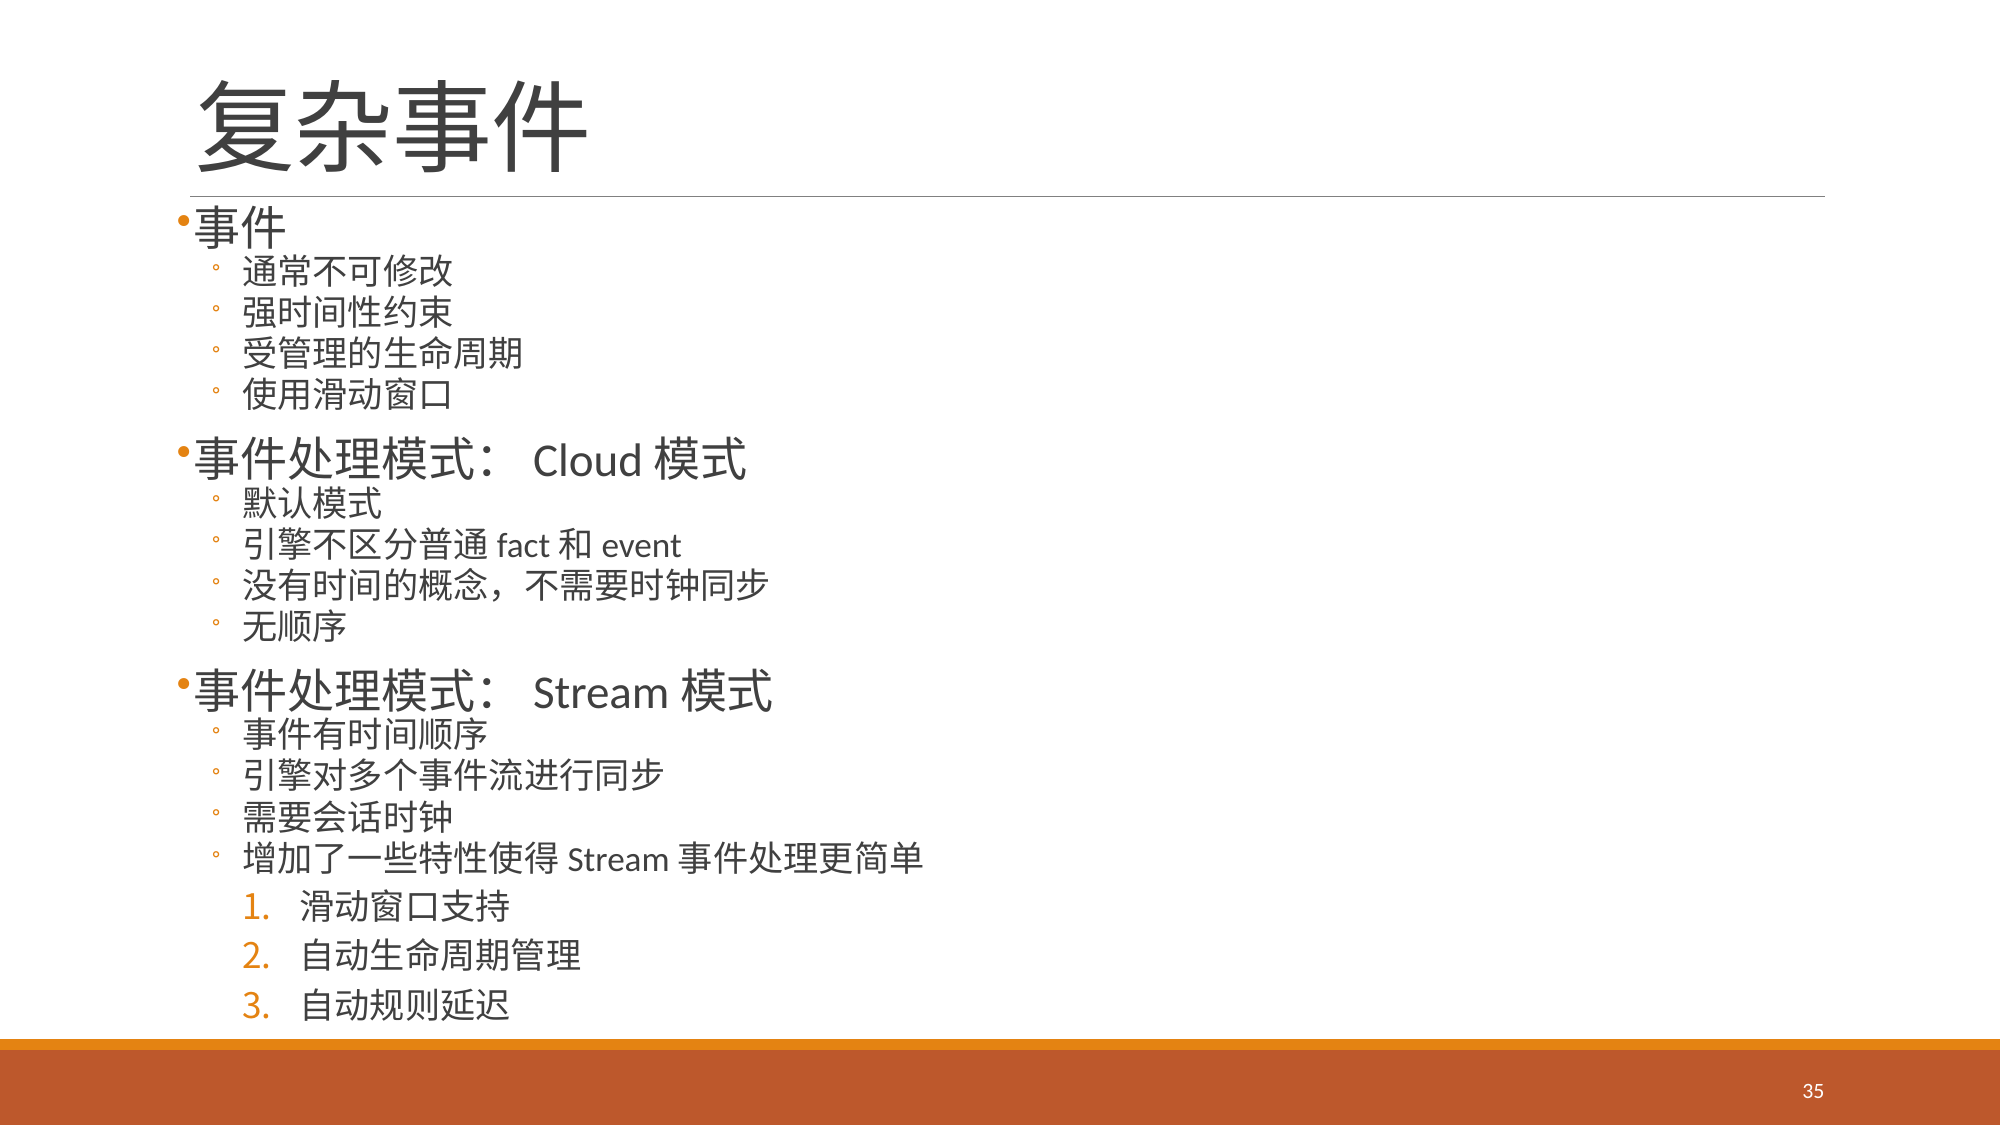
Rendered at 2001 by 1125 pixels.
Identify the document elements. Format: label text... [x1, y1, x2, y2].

title 复杂事件 [180, 47, 1830, 193]
list 事件 通常不可修改 强时间性约束 受管理的生命周期 使用滑动窗口 事件处理模式：Cloud模式 默认模式 引擎不区分普通fact和event 没有时间的概念，不需要时钟同步 无顺序 事件处理模式：Stream模式 事件有时间顺序 引擎对多个事件流进行同步 需要会话时钟 增加了一些特性使得Stream事件处理更简单 滑动窗口支持 自动生命周期管理 自动规则延迟 [178, 205, 1830, 1036]
slide_number 35 [1624, 1059, 1840, 1120]
